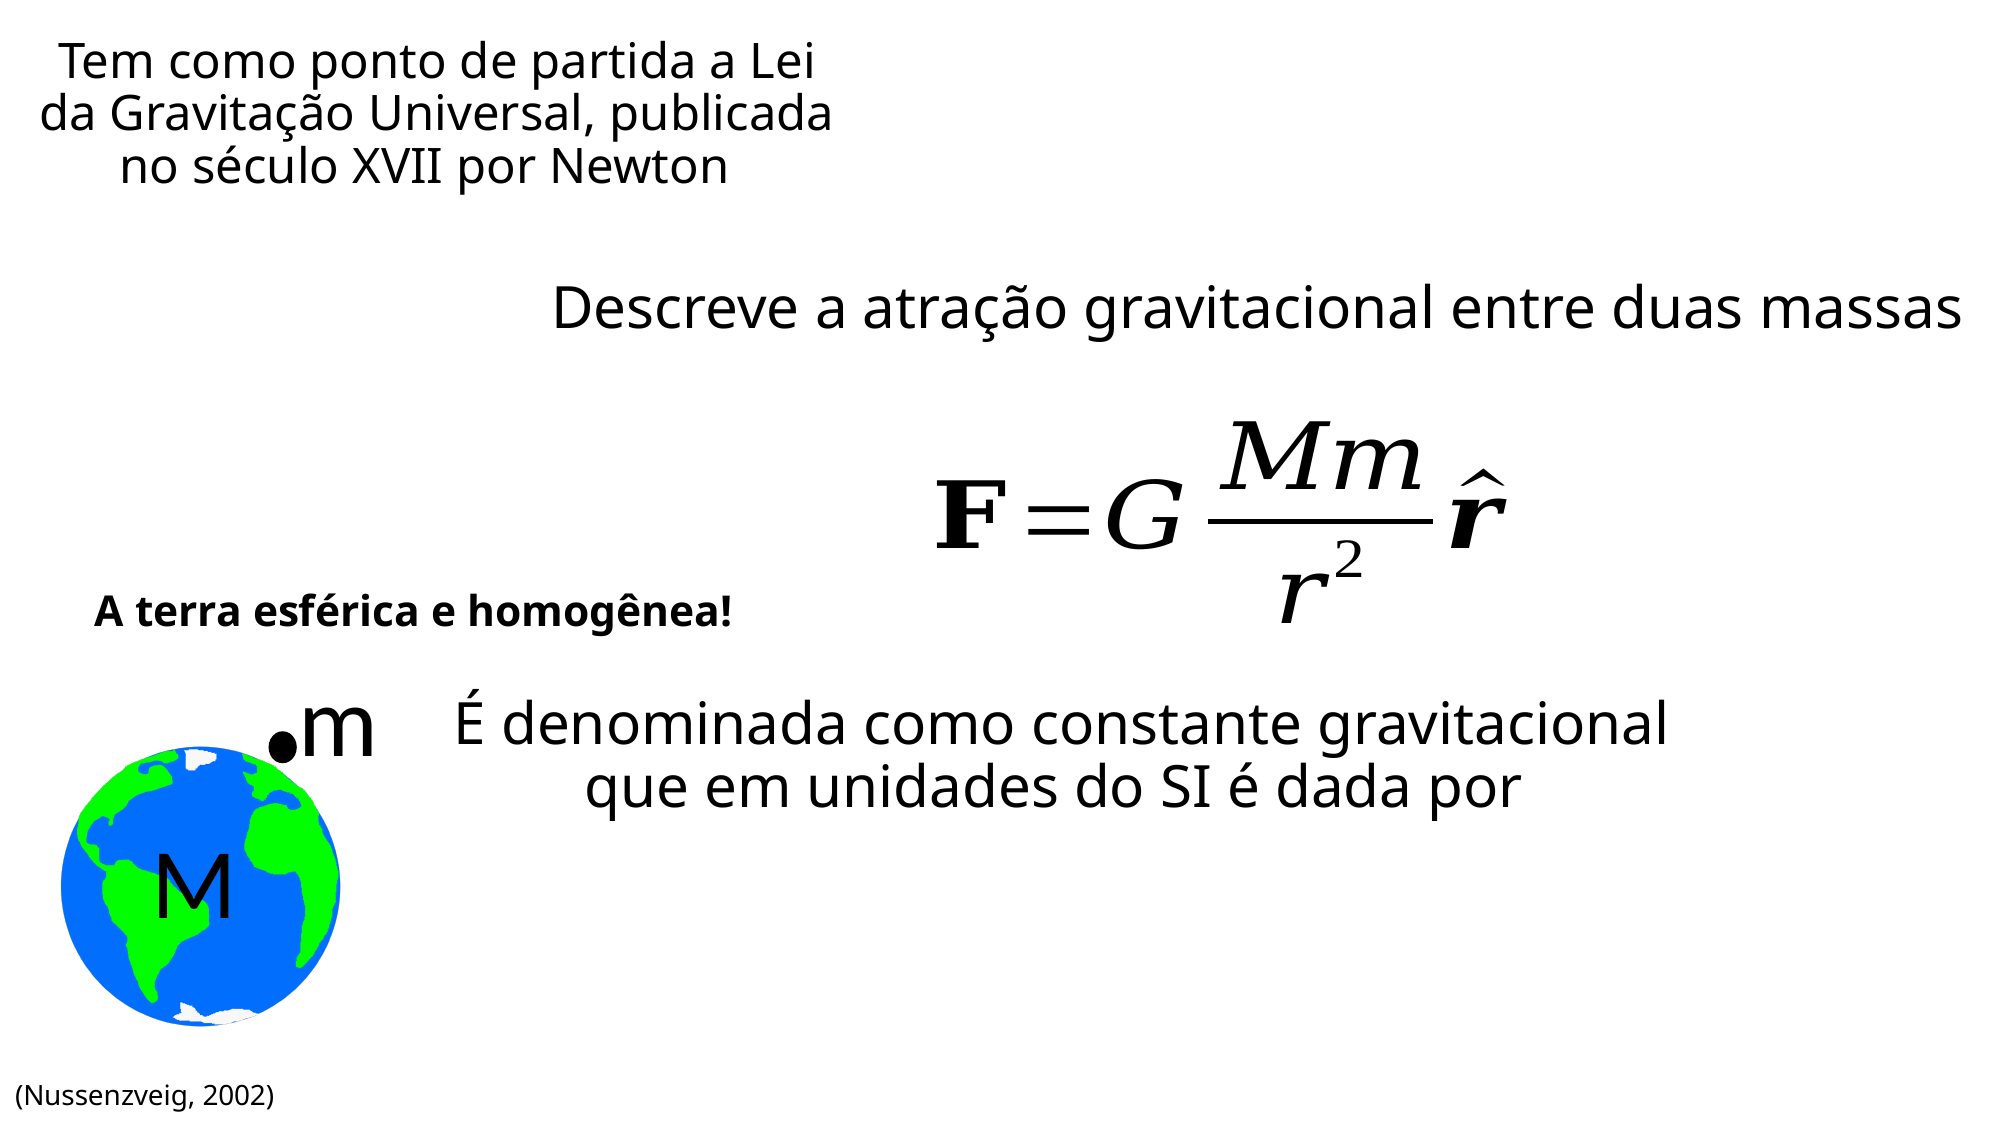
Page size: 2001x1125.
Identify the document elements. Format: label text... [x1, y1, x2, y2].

text_box É denominada como constante gravitacional que em unidades do SI é dada por [392, 673, 1731, 828]
text_box A terra esférica e homogênea! [54, 543, 773, 644]
text_box m [284, 649, 394, 784]
picture [26, 663, 374, 1125]
text_box Tem como ponto de partida a Lei da Gravitação Universal, publicada no século XVII por Newton [23, 25, 851, 202]
text_box Descreve a atração gravitacional entre duas massas [514, 249, 2000, 349]
text_box (Nussenzveig, 2002) [0, 1053, 26, 1119]
